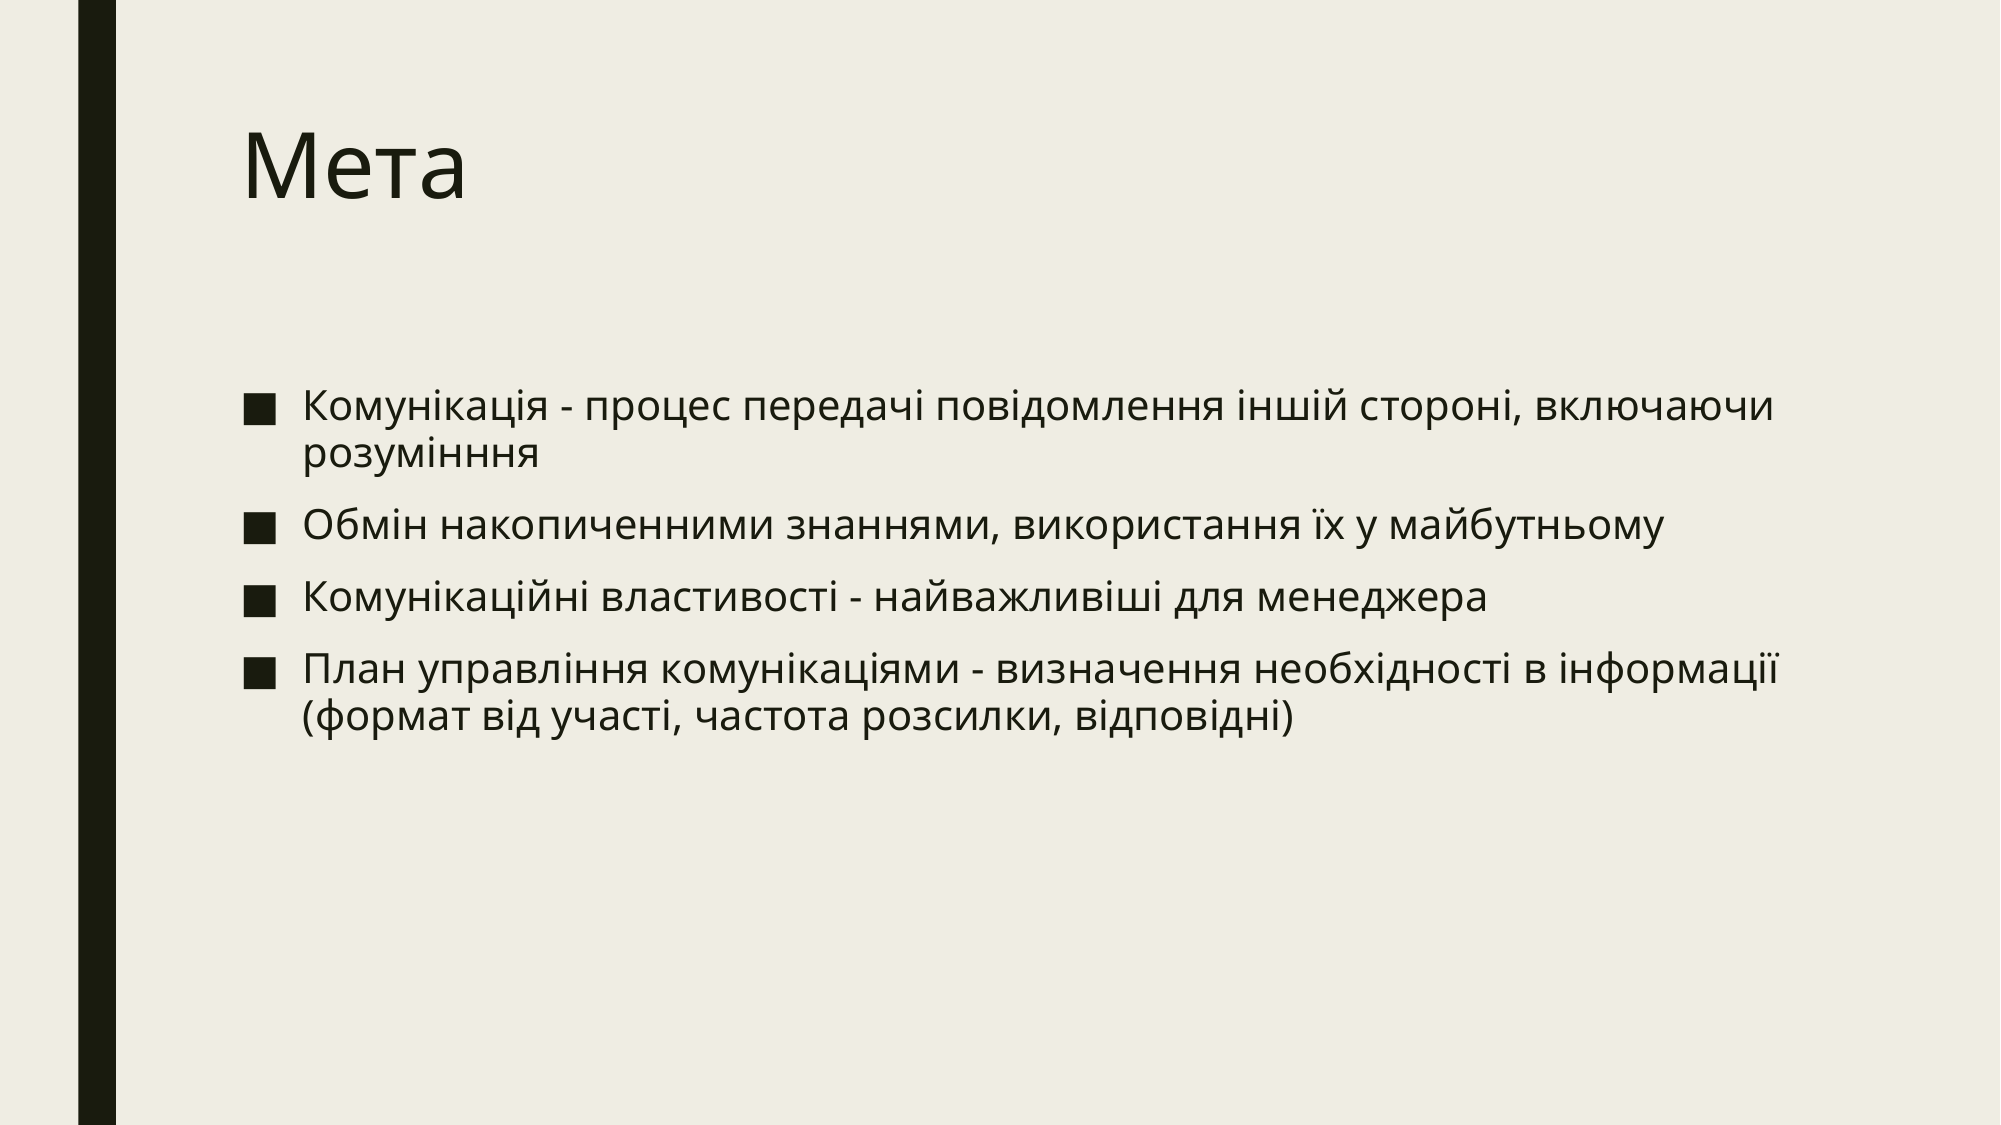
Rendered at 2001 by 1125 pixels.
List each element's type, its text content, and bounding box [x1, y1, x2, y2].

title Мета [225, 112, 1800, 357]
list Комунікація - процес передачі повідомлення іншій стороні, включаючи розумінння Обмін накопиченними знаннями, використання їх у майбутньому Комунікаційні властивості - найважливіші для менеджера План управління комунікаціями - визначення необхідності в інформації (формат від участі, частота розсилки, відповідні) [225, 375, 1800, 963]
